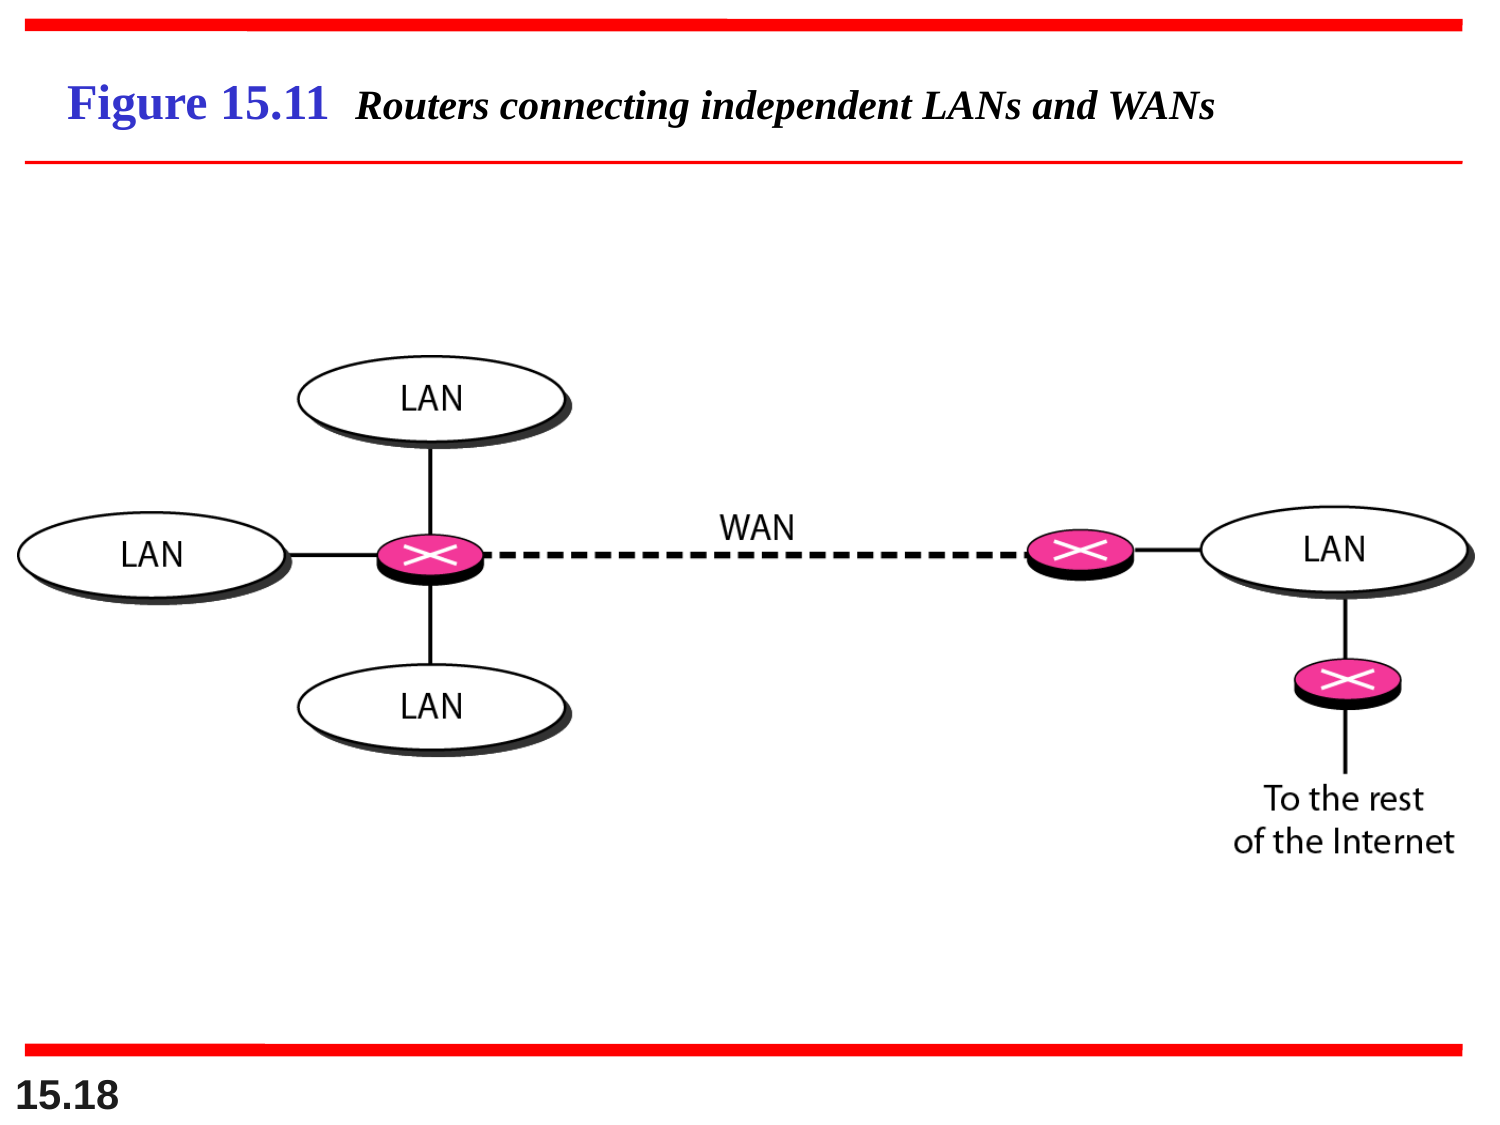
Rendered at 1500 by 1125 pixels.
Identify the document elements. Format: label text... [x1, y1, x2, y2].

text_box Figure 15.11 Routers connecting independent LANs and WANs [52, 62, 1232, 138]
picture [17, 355, 1475, 863]
slide_number 15.18 [0, 1050, 313, 1125]
